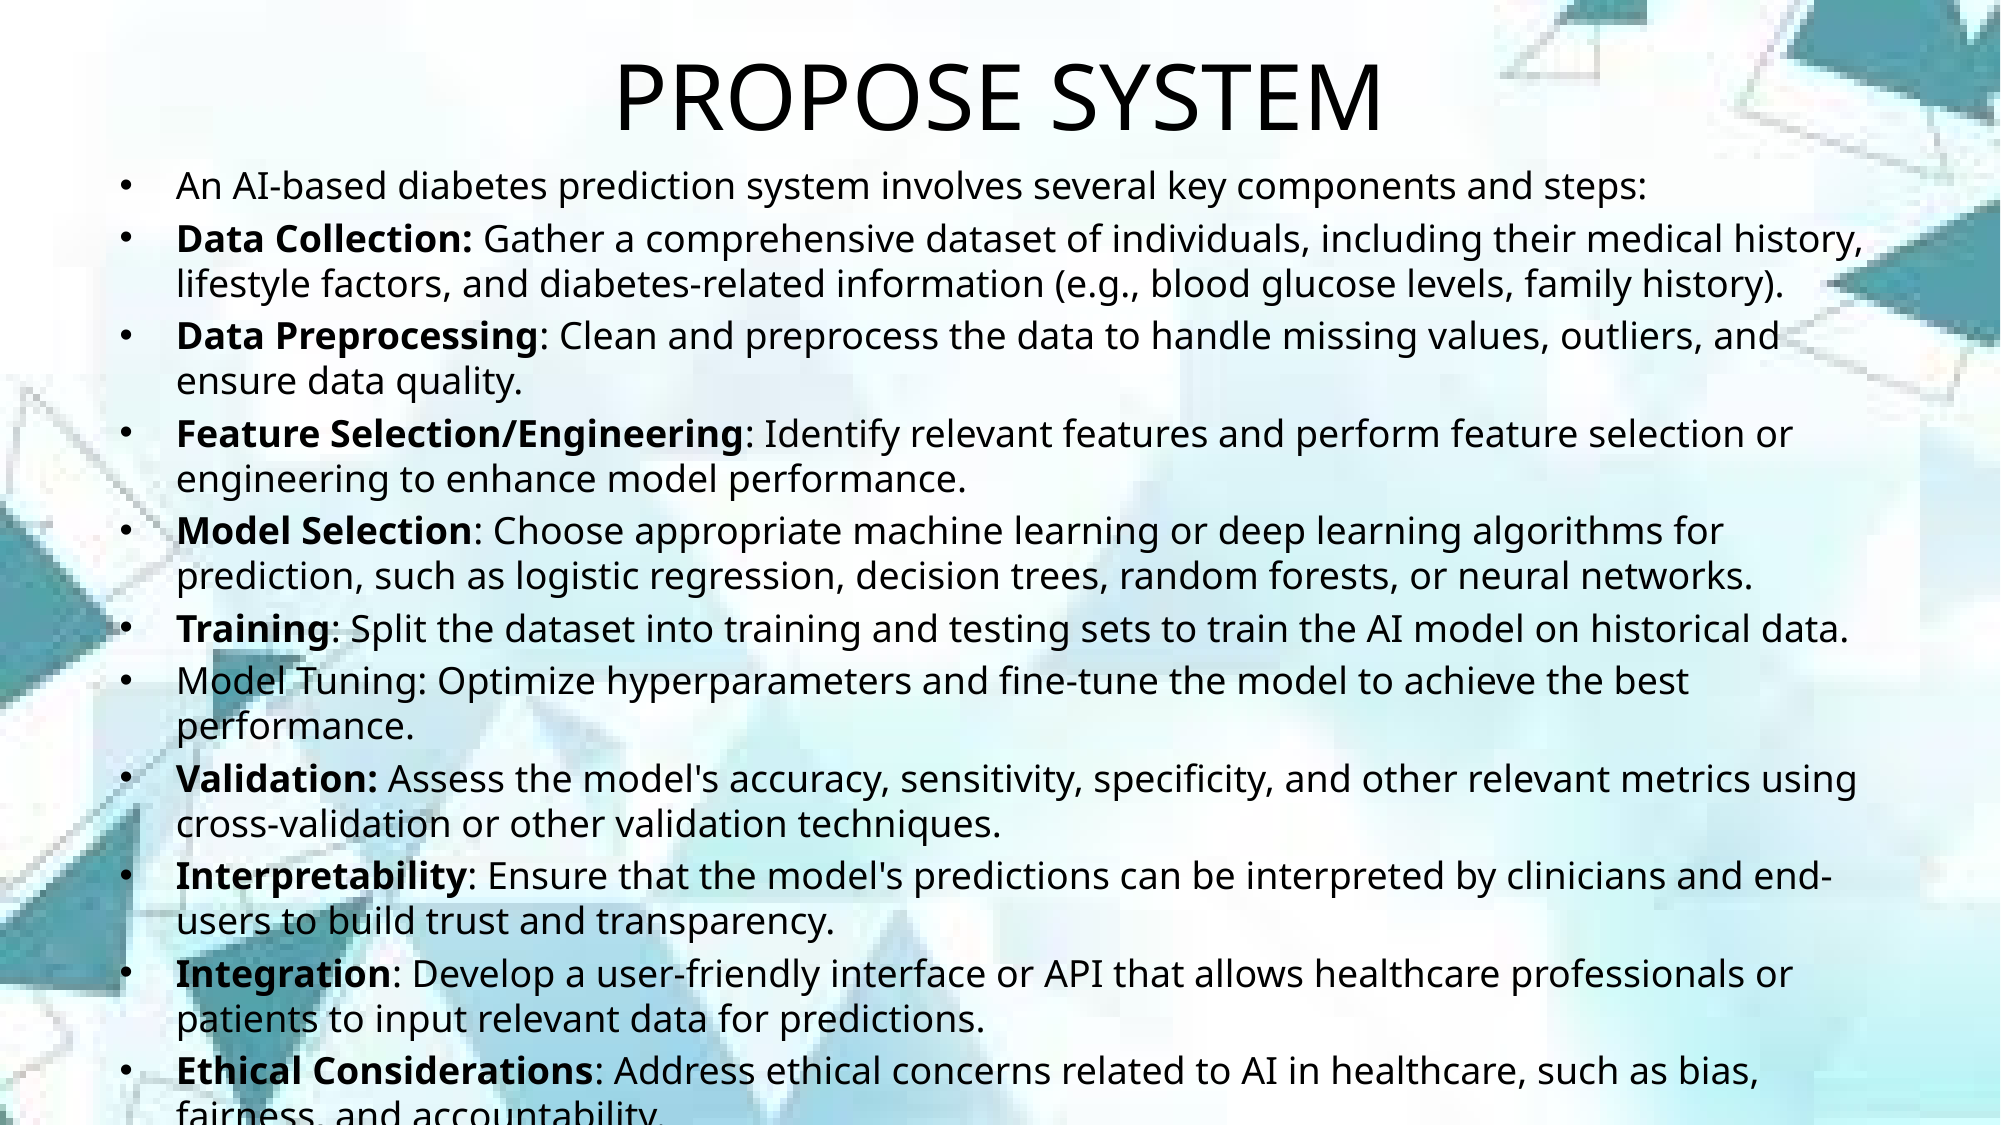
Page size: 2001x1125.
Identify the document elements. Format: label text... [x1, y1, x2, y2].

list An AI-based diabetes prediction system involves several key components and steps: Data Collection: Gather a comprehensive dataset of individuals, including their medical history, lifestyle factors, and diabetes-related information (e.g., blood glucose levels, family history). Data Preprocessing: Clean and preprocess the data to handle missing values, outliers, and ensure data quality. Feature Selection/Engineering: Identify relevant features and perform feature selection or engineering to enhance model performance. Model Selection: Choose appropriate machine learning or deep learning algorithms for prediction, such as logistic regression, decision trees, random forests, or neural networks. Training: Split the dataset into training and testing sets to train the AI model on historical data. Model Tuning: Optimize hyperparameters and fine-tune the model to achieve the best performance. Validation: Assess the model's accuracy, sensitivity, specificity, and other relevant metrics using cross-validation or other validation techniques. Interpretability: Ensure that the model's predictions can be interpreted by clinicians and end-users to build trust and transparency. Integration: Develop a user-friendly interface or API that allows healthcare professionals or patients to input relevant data for predictions. Ethical Considerations: Address ethical concerns related to AI in healthcare, such as bias, fairness, and accountability. [104, 154, 1919, 1041]
picture [0, 0, 2001, 1125]
title PROPOSE SYSTEM [99, 0, 1900, 188]
